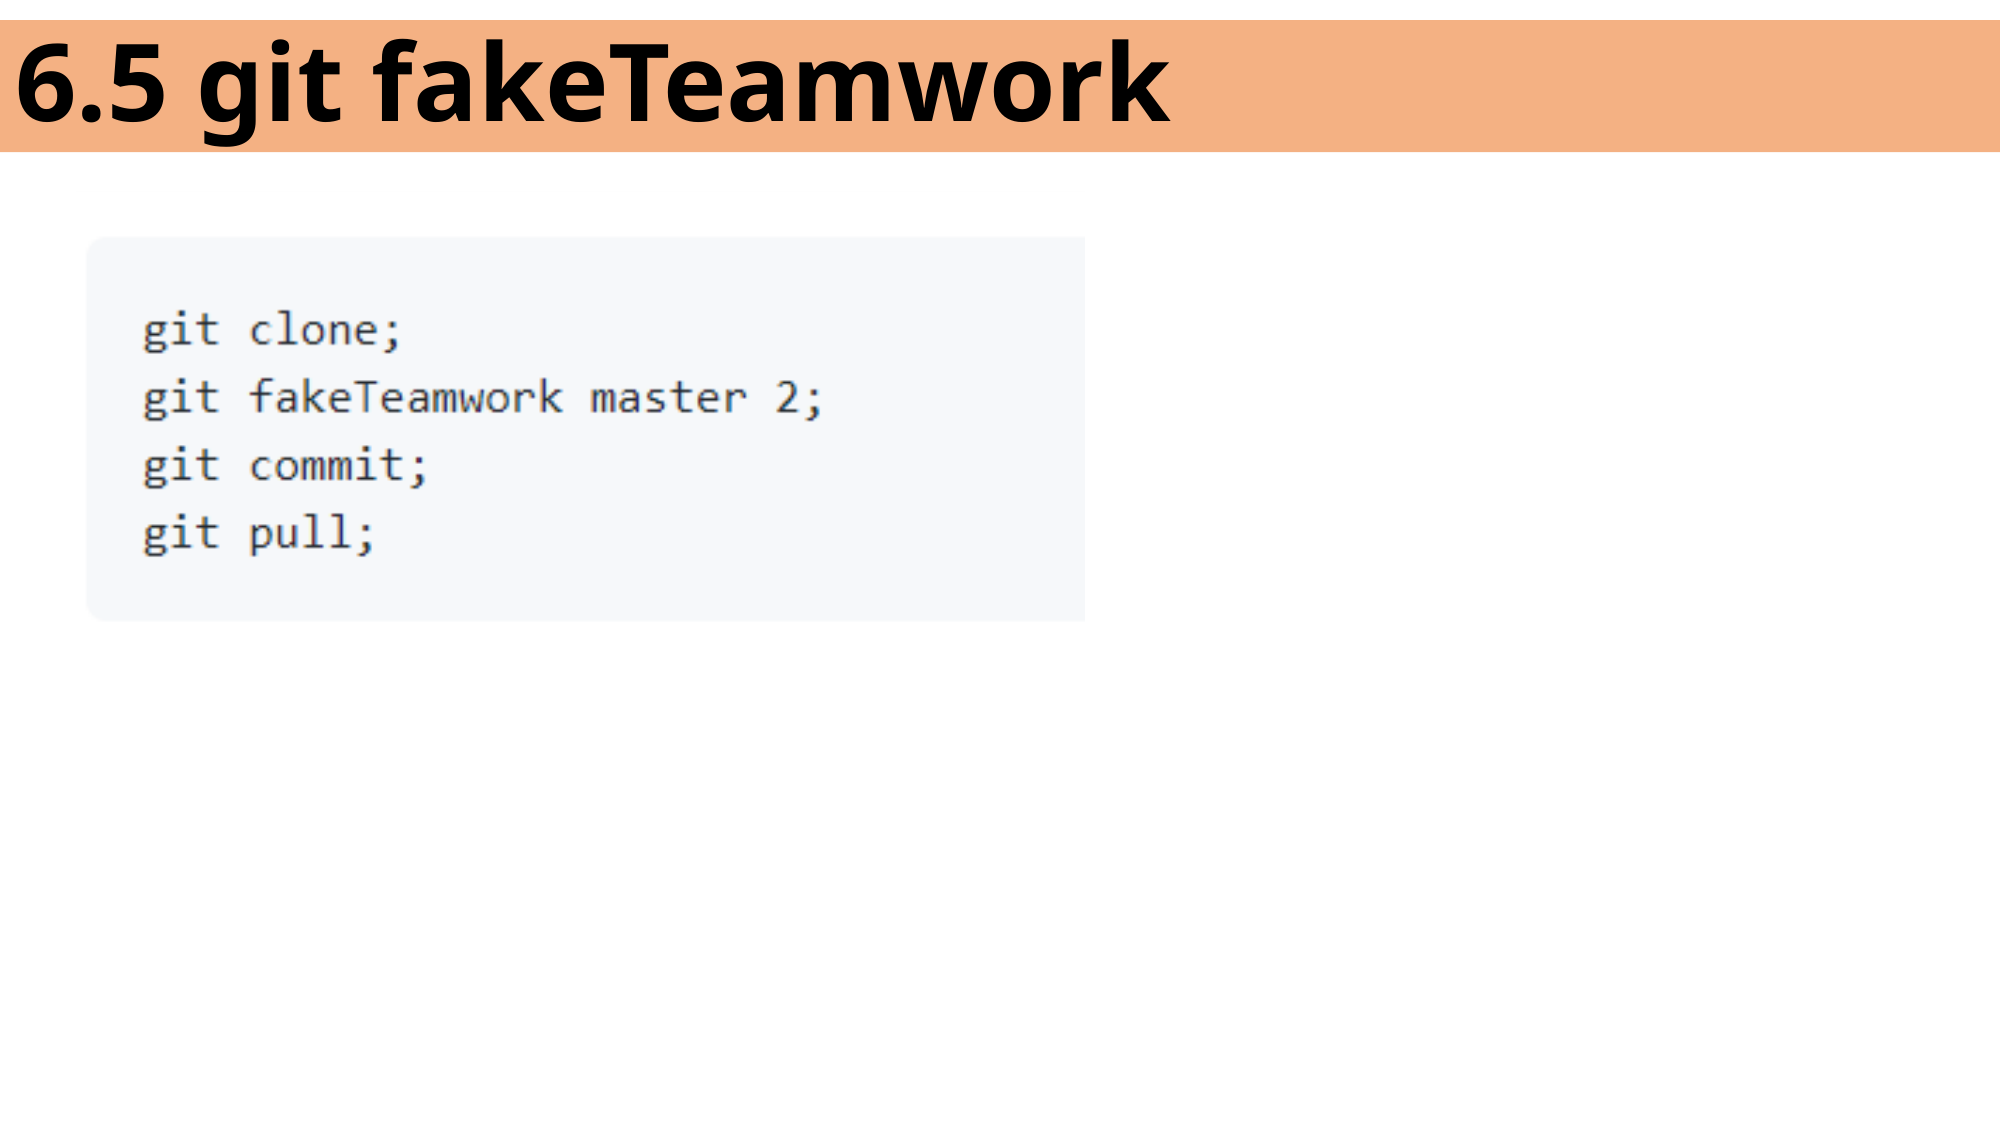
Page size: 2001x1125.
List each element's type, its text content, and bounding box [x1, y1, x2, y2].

title 6.5 git fakeTeamwork [0, 20, 2000, 153]
picture [76, 190, 1085, 670]
